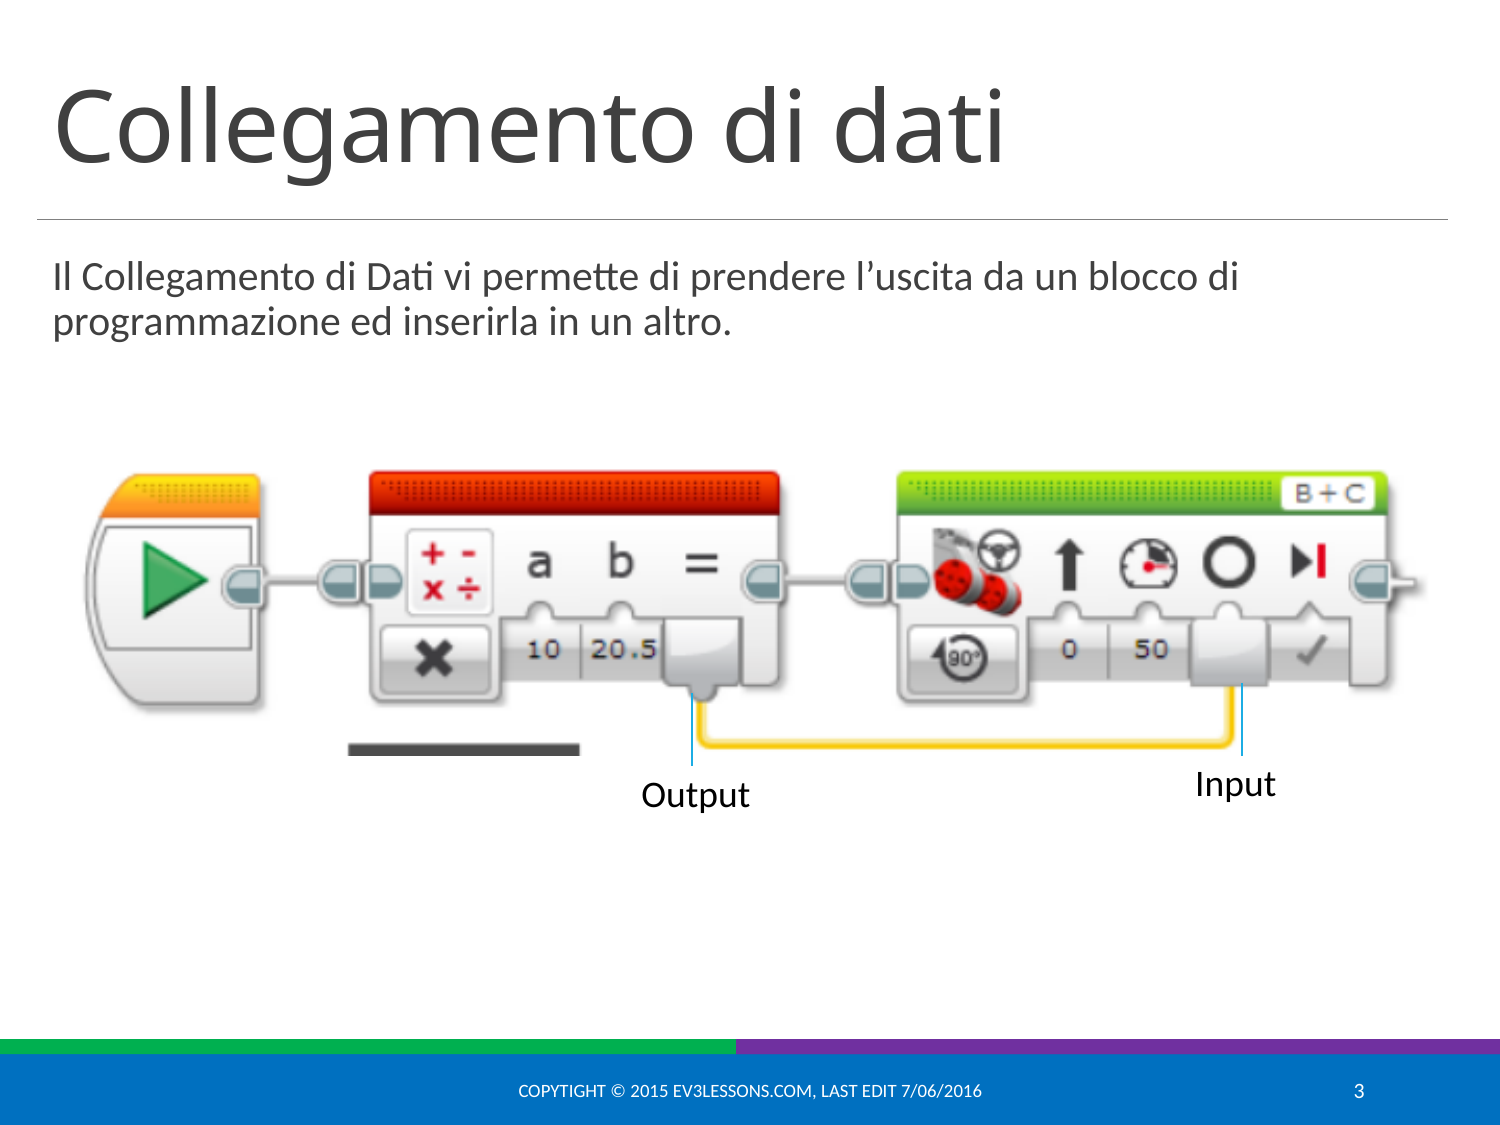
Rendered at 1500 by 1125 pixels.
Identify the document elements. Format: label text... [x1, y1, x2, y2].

footer Copytight © 2015 EV3Lessons.com, Last edit 7/06/2016 [453, 1059, 1047, 1120]
title Collegamento di dati [37, 47, 1448, 191]
picture [60, 438, 1445, 757]
text_box Input [1180, 765, 1301, 812]
text_box Output [626, 765, 882, 823]
list Il Collegamento di Dati vi permette di prendere l’uscita da un blocco di programmazione ed inserirla in un altro. [37, 246, 1448, 1011]
slide_number 3 [1218, 1059, 1380, 1120]
